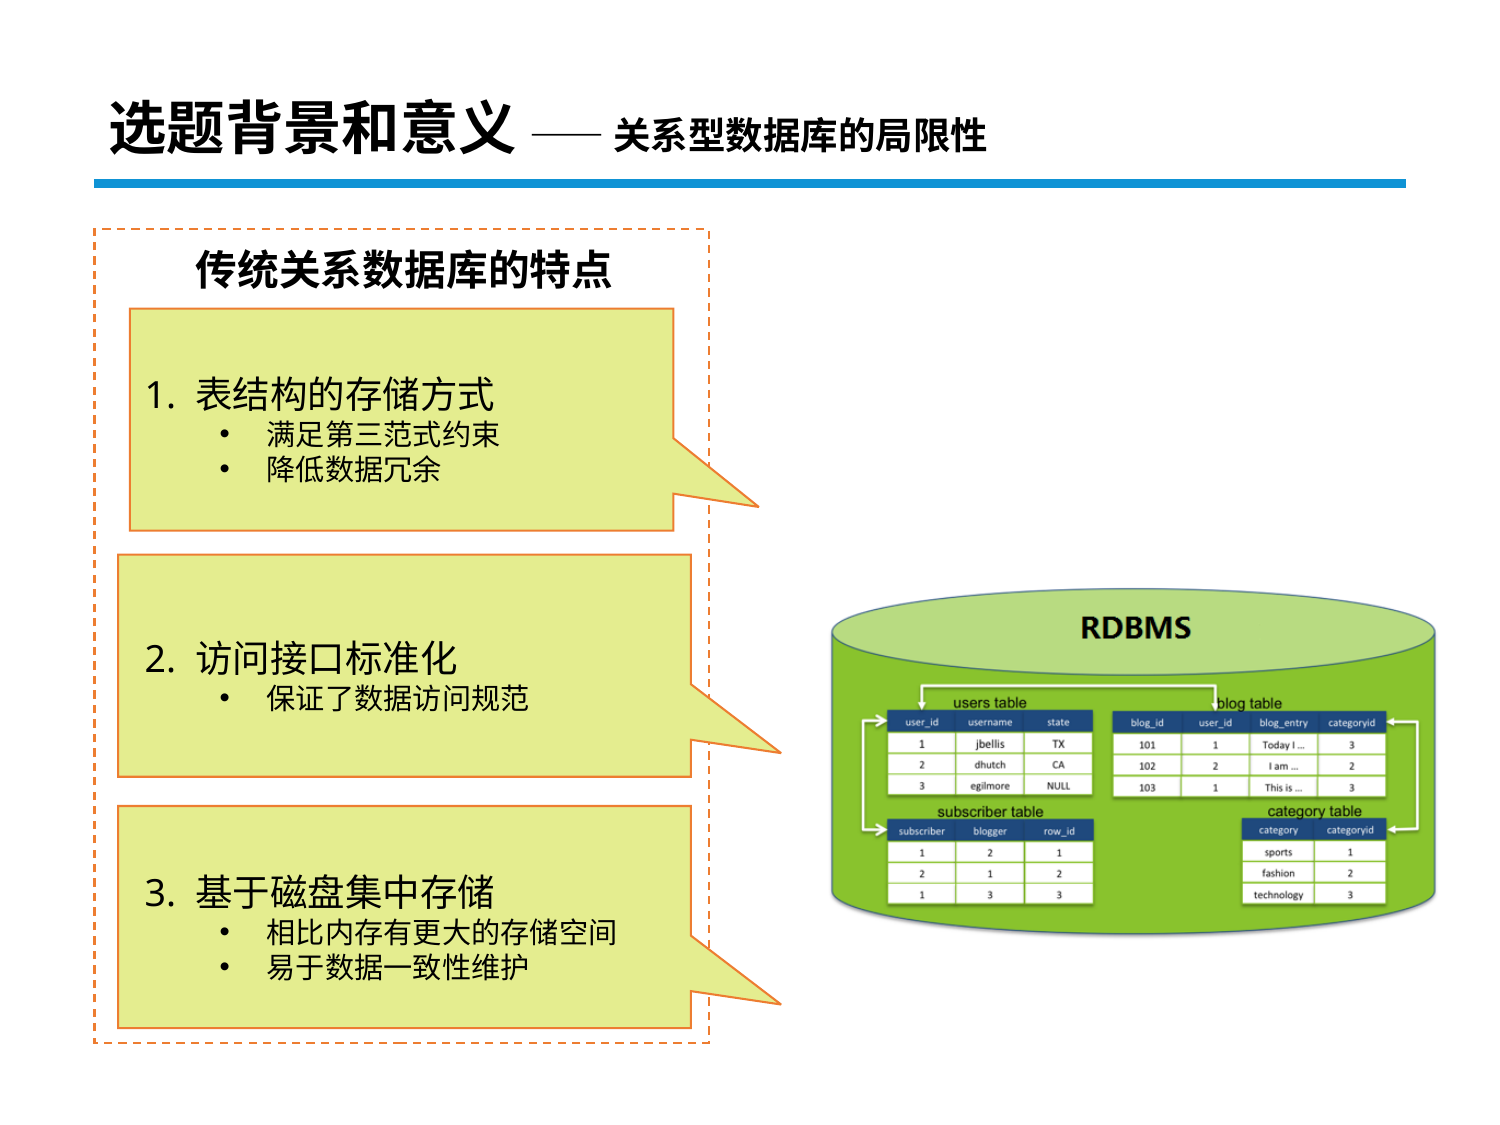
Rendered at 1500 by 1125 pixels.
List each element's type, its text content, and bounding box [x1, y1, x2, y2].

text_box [94, 229, 709, 1043]
title 选题背景和意义 —— 关系型数据库的局限性 [93, 83, 1388, 178]
picture [827, 586, 1440, 942]
